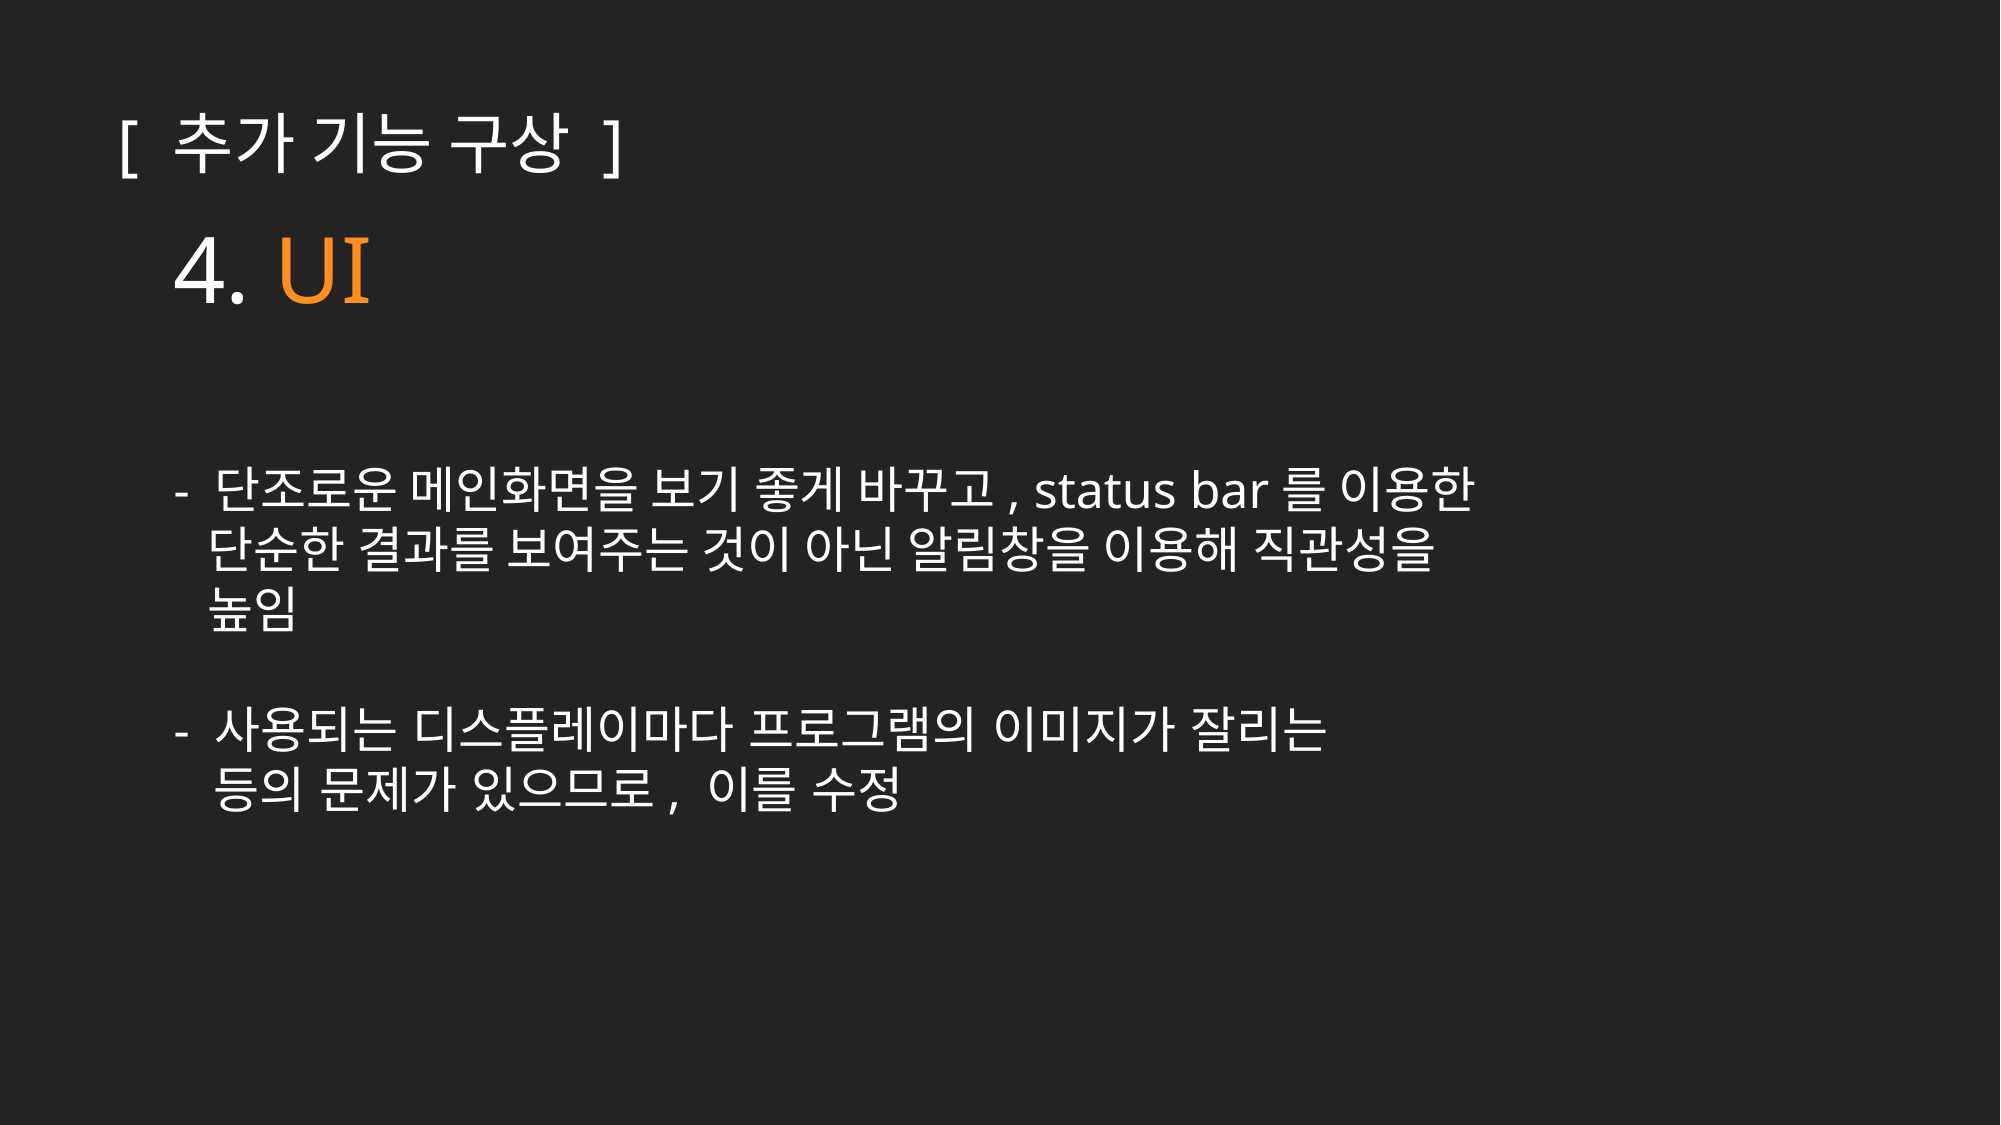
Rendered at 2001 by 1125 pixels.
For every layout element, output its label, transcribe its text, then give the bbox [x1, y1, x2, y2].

text_box [ 추가 기능 구상 ] [102, 94, 1063, 190]
text_box 4. UI [158, 204, 1730, 390]
text_box - 단조로운 메인화면을 보기 좋게 바꾸고, status bar를 이용한 단순한 결과를 보여주는 것이 아닌 알림창을 이용해 직관성을 높임 - 사용되는 디스플레이마다 프로그램의 이미지가 잘리는 등의 문제가 있으므로, 이를 수정 [158, 451, 1708, 827]
